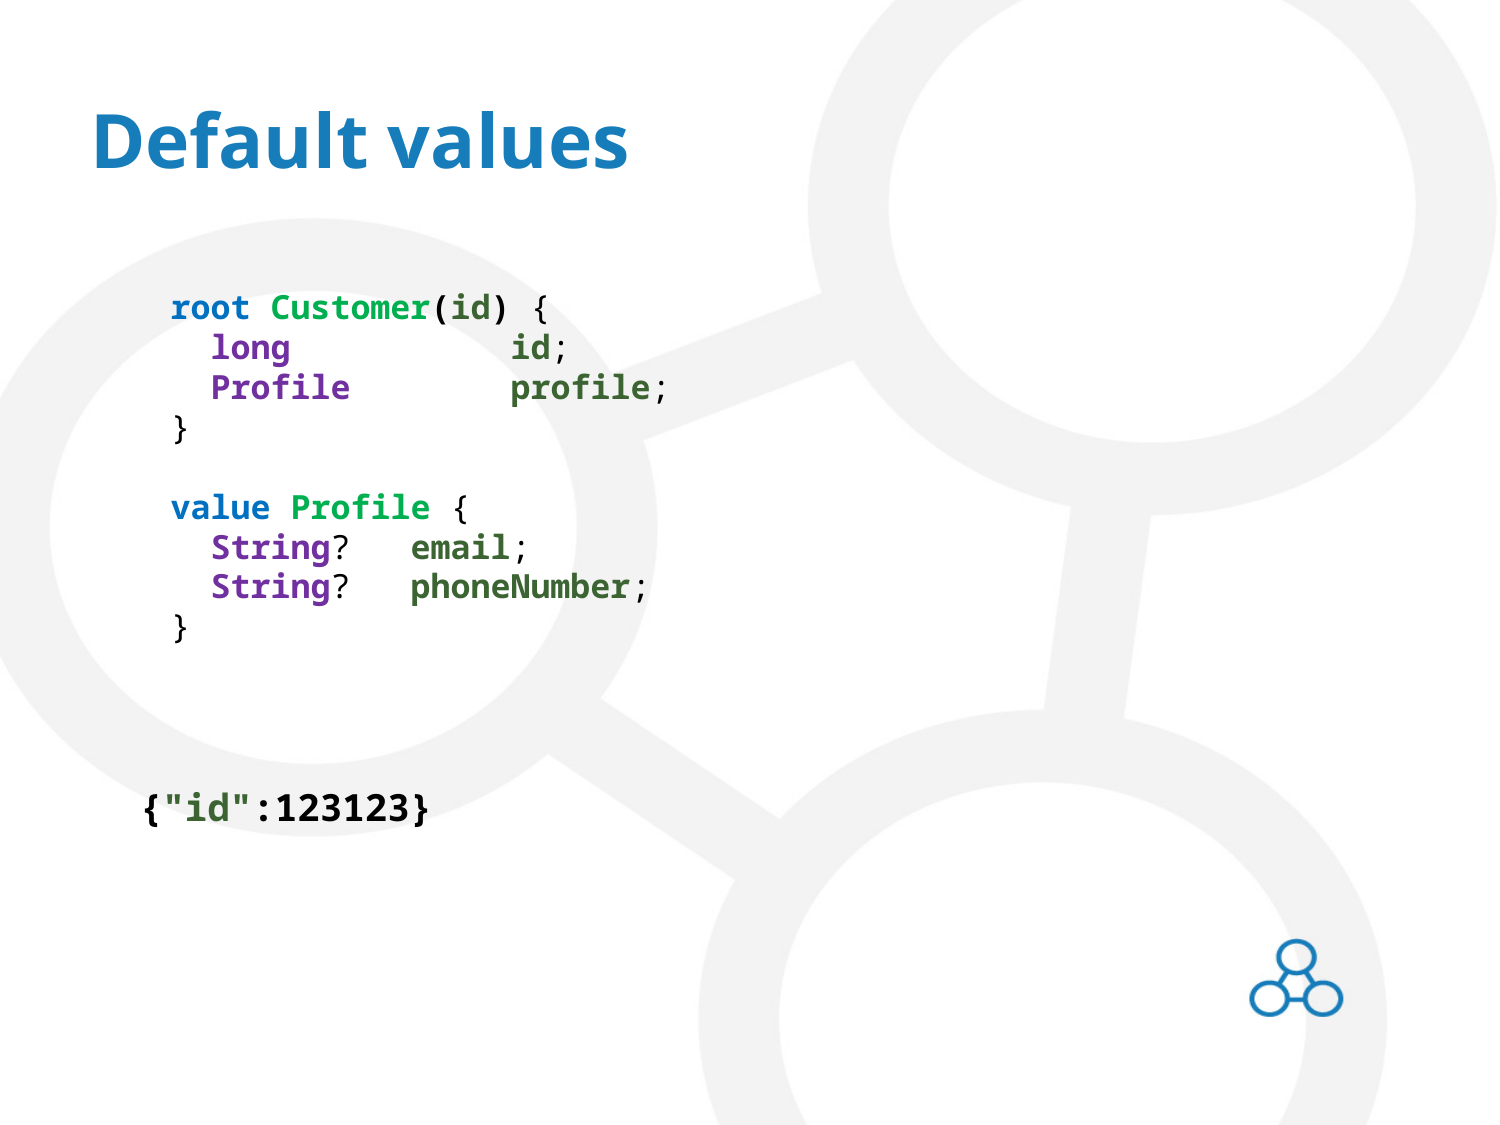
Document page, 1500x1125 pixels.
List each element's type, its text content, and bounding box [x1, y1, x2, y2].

text_box {"id":123123} [124, 776, 447, 836]
text_box root Customer(id) { long id; Profile profile; } value Profile { String? email; String? phoneNumber; } [135, 278, 727, 653]
picture [0, 0, 1500, 1125]
title Default values [75, 45, 1425, 233]
